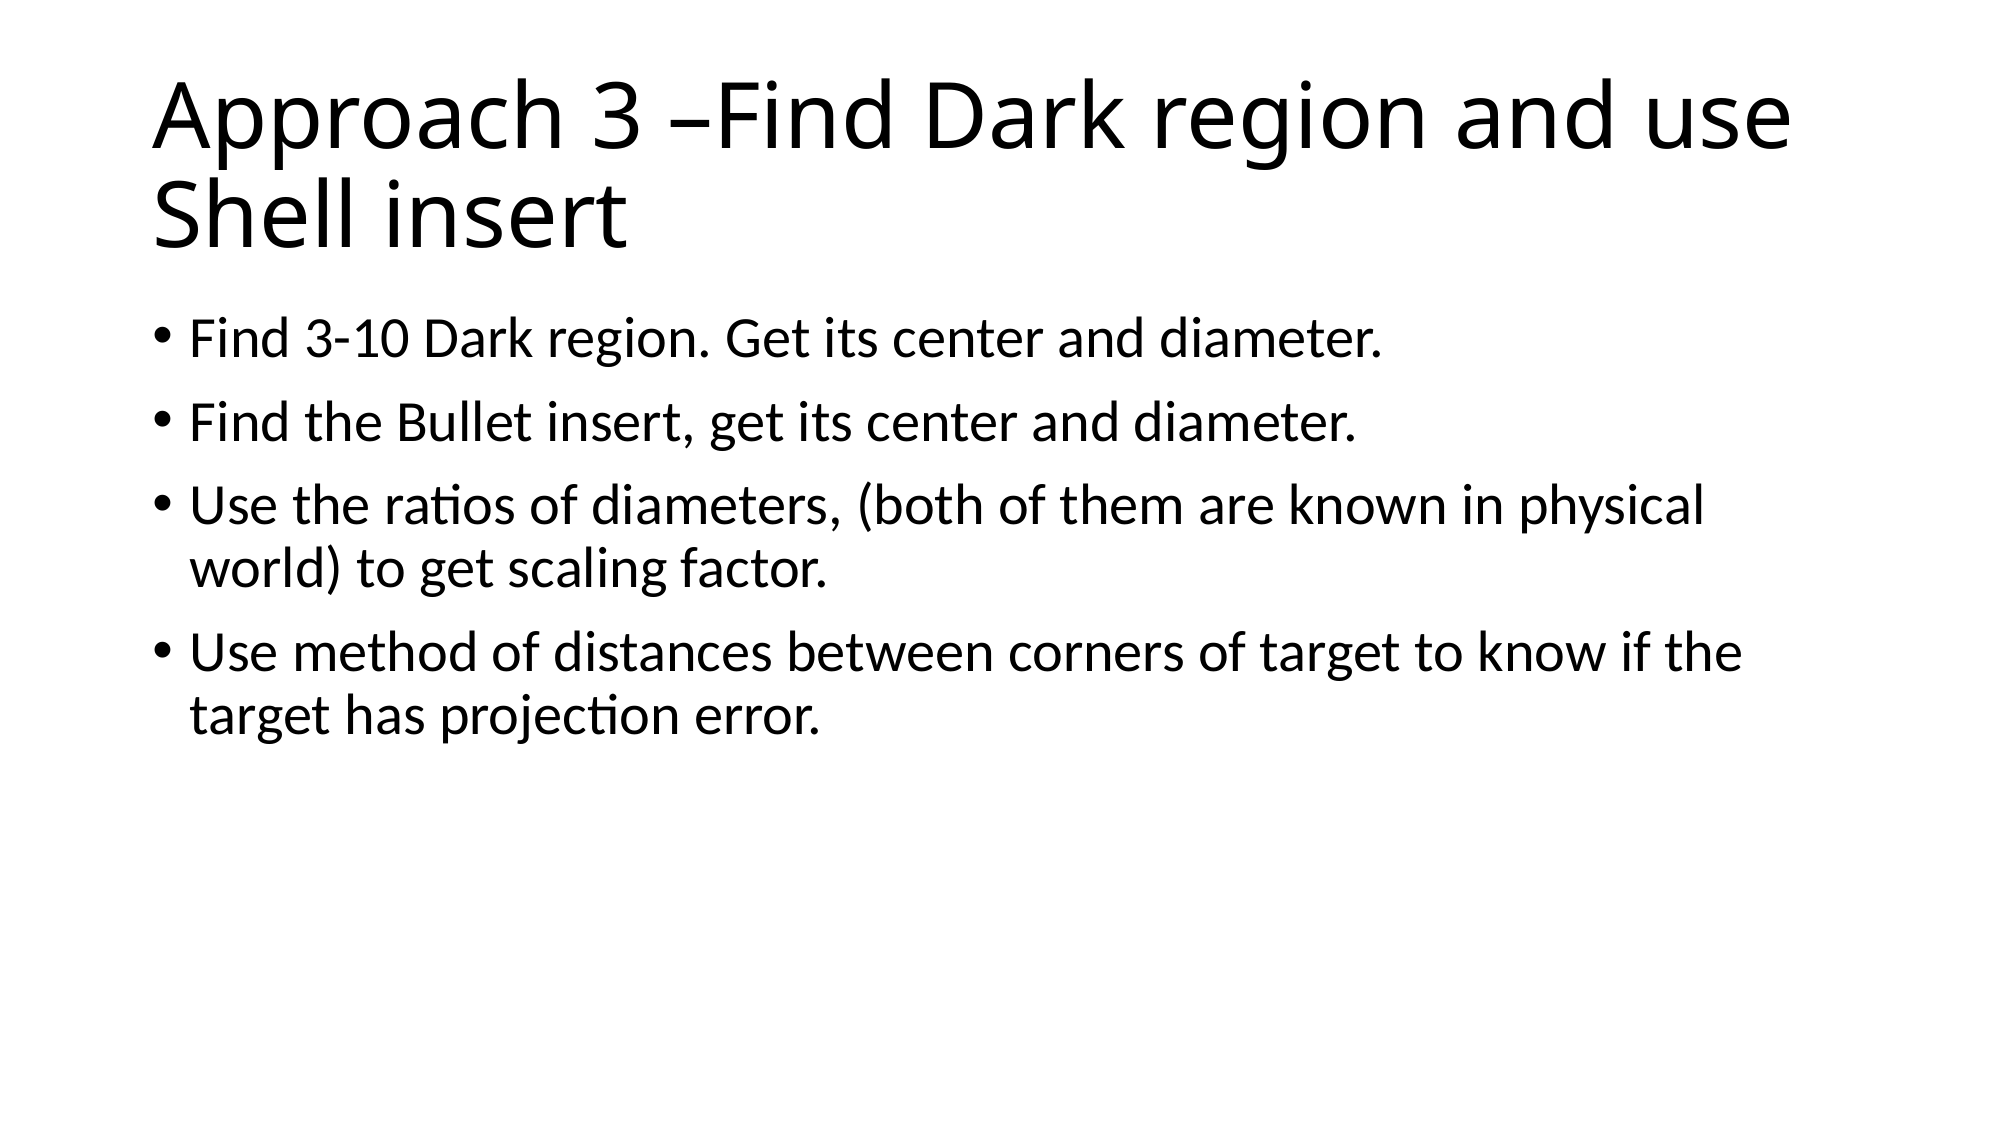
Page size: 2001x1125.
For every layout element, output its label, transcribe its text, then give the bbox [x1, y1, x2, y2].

list Find 3-10 Dark region. Get its center and diameter. Find the Bullet insert, get its center and diameter. Use the ratios of diameters, (both of them are known in physical world) to get scaling factor. Use method of distances between corners of target to know if the target has projection error. [137, 299, 1863, 1014]
title Approach 3 –Find Dark region and use Shell insert [137, 59, 1863, 278]
